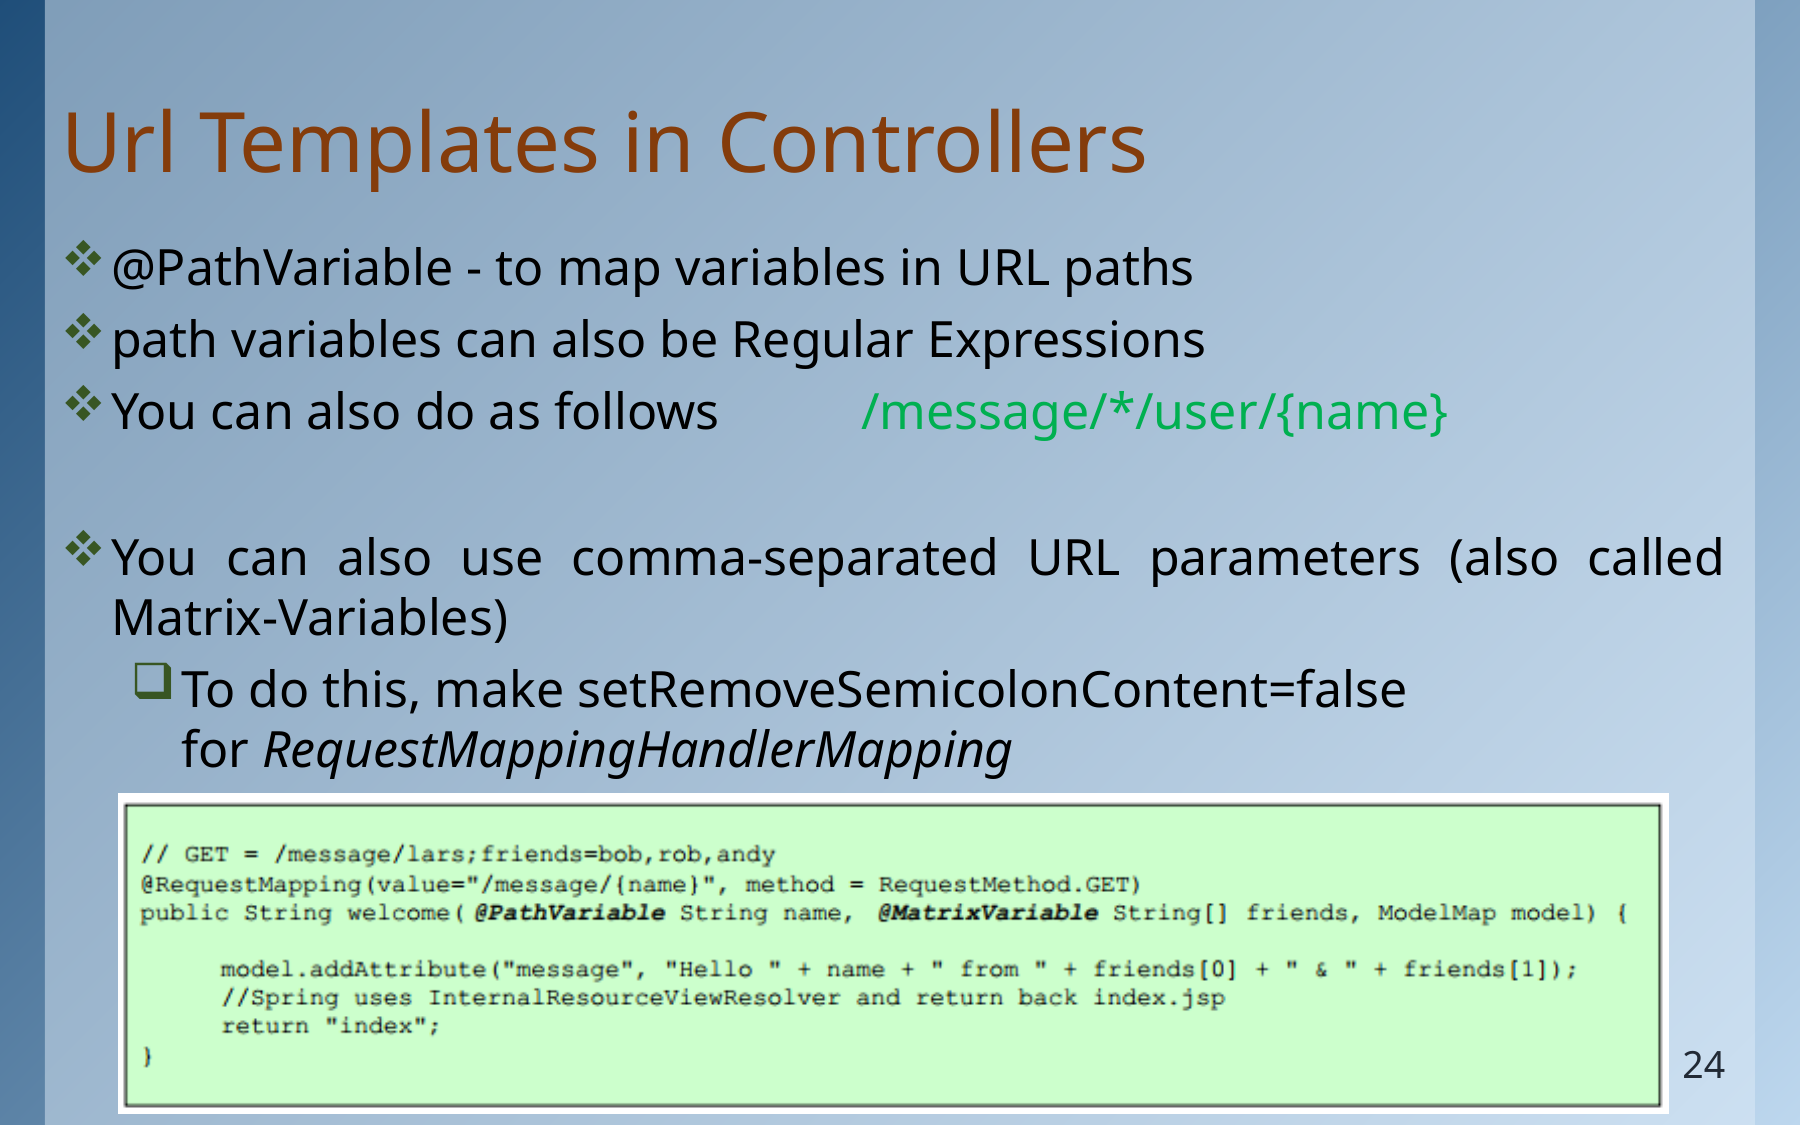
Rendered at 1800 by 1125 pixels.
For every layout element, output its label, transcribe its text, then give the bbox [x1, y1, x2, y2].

picture [118, 793, 1669, 1114]
slide_number 24 [1669, 1050, 1746, 1103]
title Url Templates in Controllers [40, 12, 1746, 200]
list @PathVariable - to map variables in URL paths path variables can also be Regular Expressions You can also do as follows /message/*/user/{name} You can also use comma-separated URL parameters (also called Matrix-Variables) To do this, make setRemoveSemicolonContent=false for RequestMappingHandlerMapping [40, 224, 1746, 1025]
